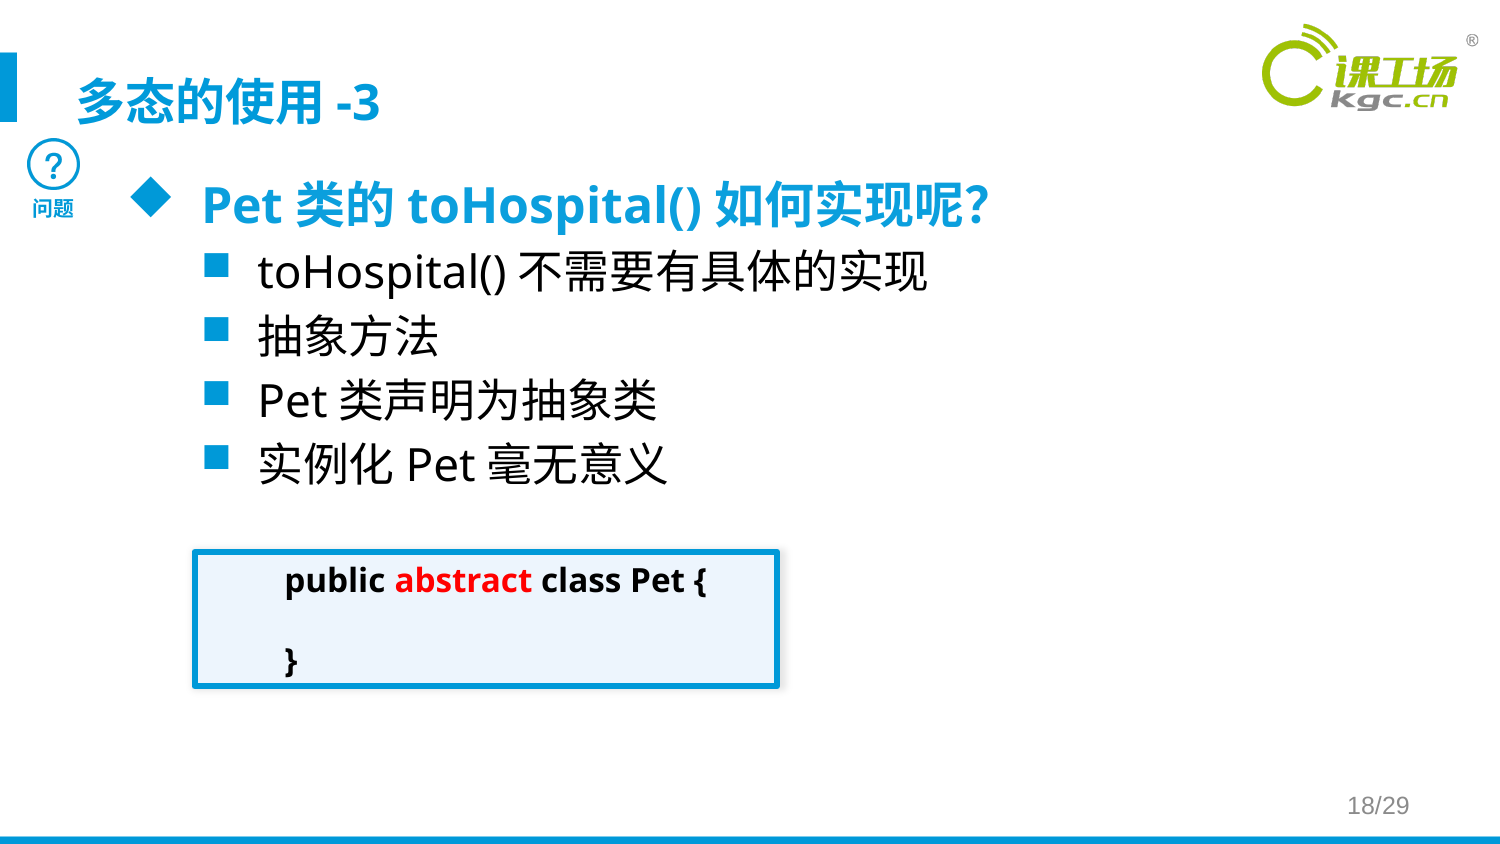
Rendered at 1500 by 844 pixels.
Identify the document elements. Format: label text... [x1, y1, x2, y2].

text_box 多态的使用-3 [74, 33, 1425, 175]
slide_number 18/29 [1074, 782, 1425, 828]
picture [0, 0, 1500, 836]
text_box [17, 138, 90, 229]
list Pet类的toHospital()如何实现呢？ toHospital()不需要有具体的实现 抽象方法 Pet类声明为抽象类 实例化Pet毫无意义 [110, 175, 1385, 724]
text_box public abstract class Pet { } [194, 551, 777, 687]
